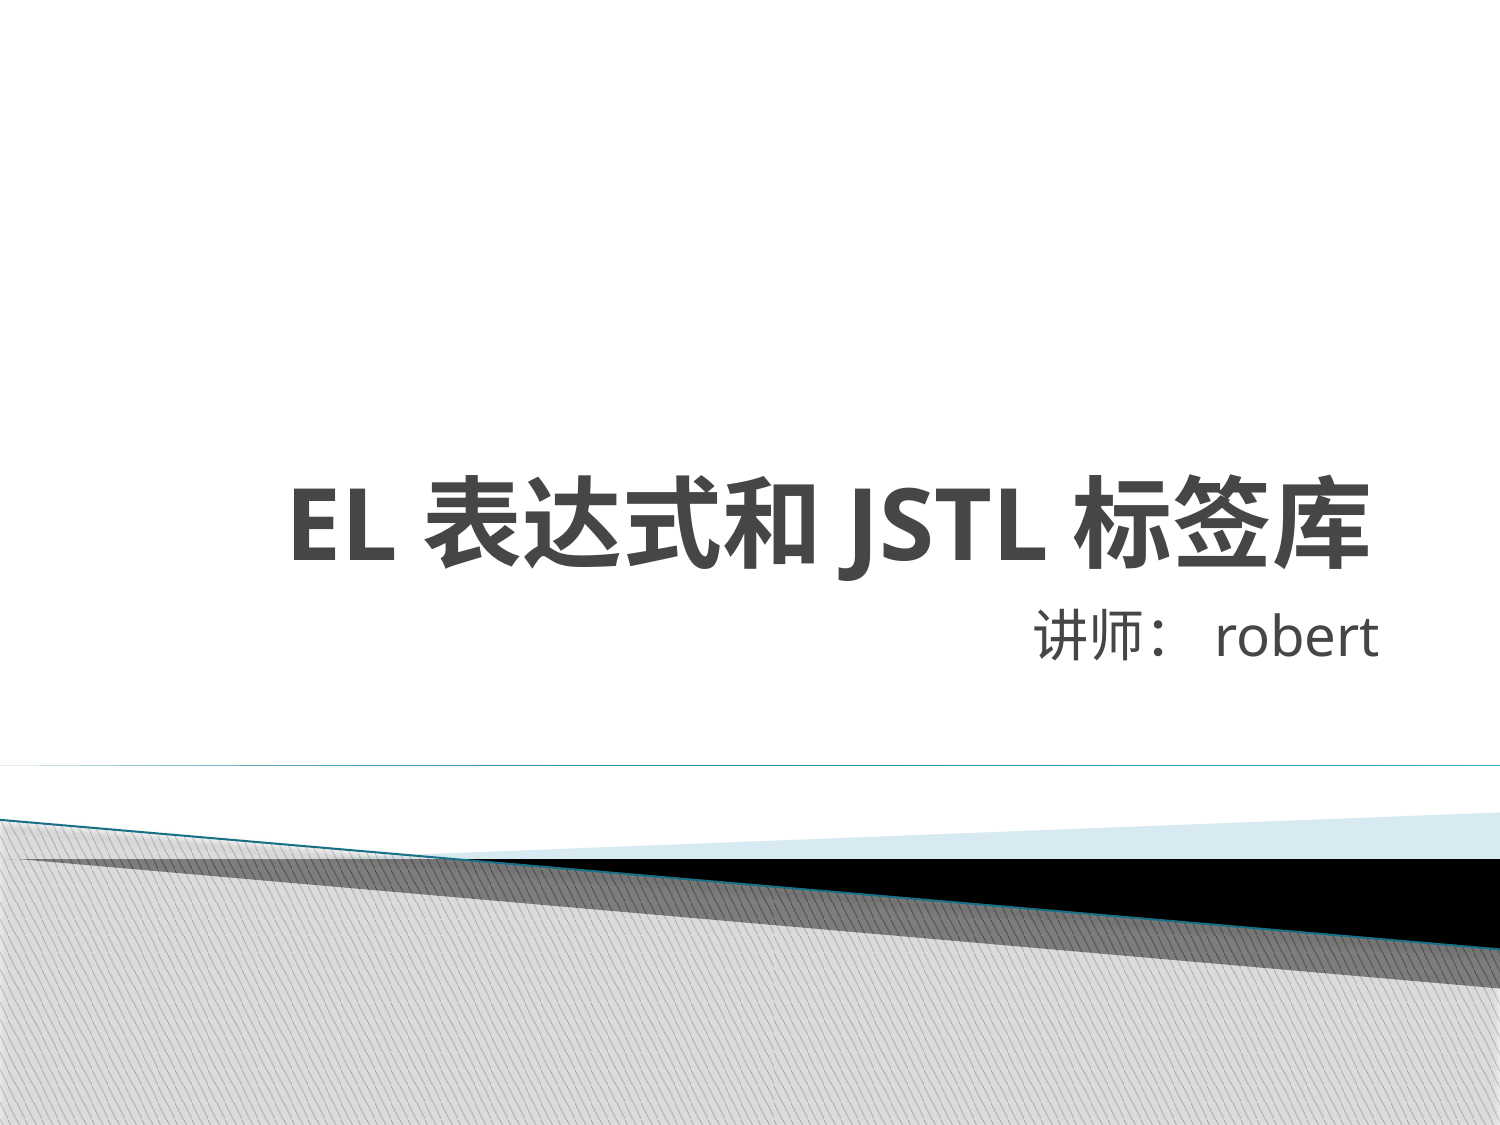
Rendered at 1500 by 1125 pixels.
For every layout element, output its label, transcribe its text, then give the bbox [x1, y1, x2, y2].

subtitle 讲师：robert [112, 592, 1388, 790]
picture [5, 859, 1500, 989]
title EL表达式和JSTL标签库 [112, 287, 1388, 588]
